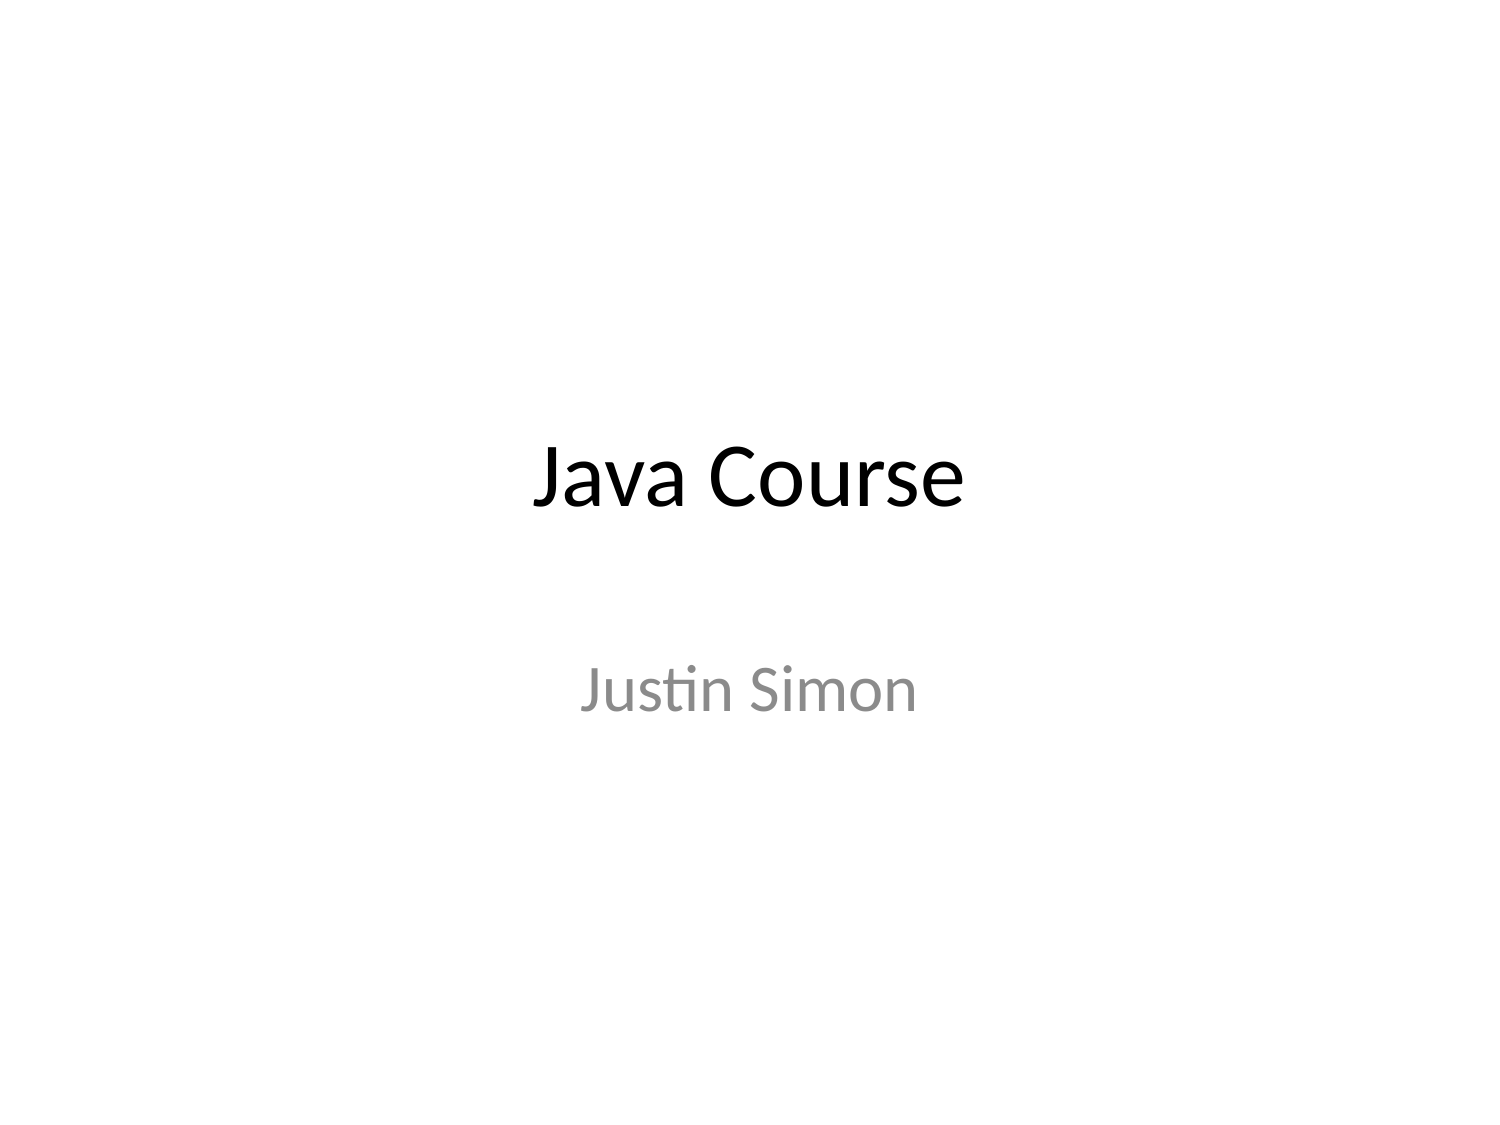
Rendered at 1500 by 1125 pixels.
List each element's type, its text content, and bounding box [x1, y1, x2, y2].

subtitle Justin Simon [225, 637, 1275, 925]
title Java Course [112, 349, 1388, 591]
